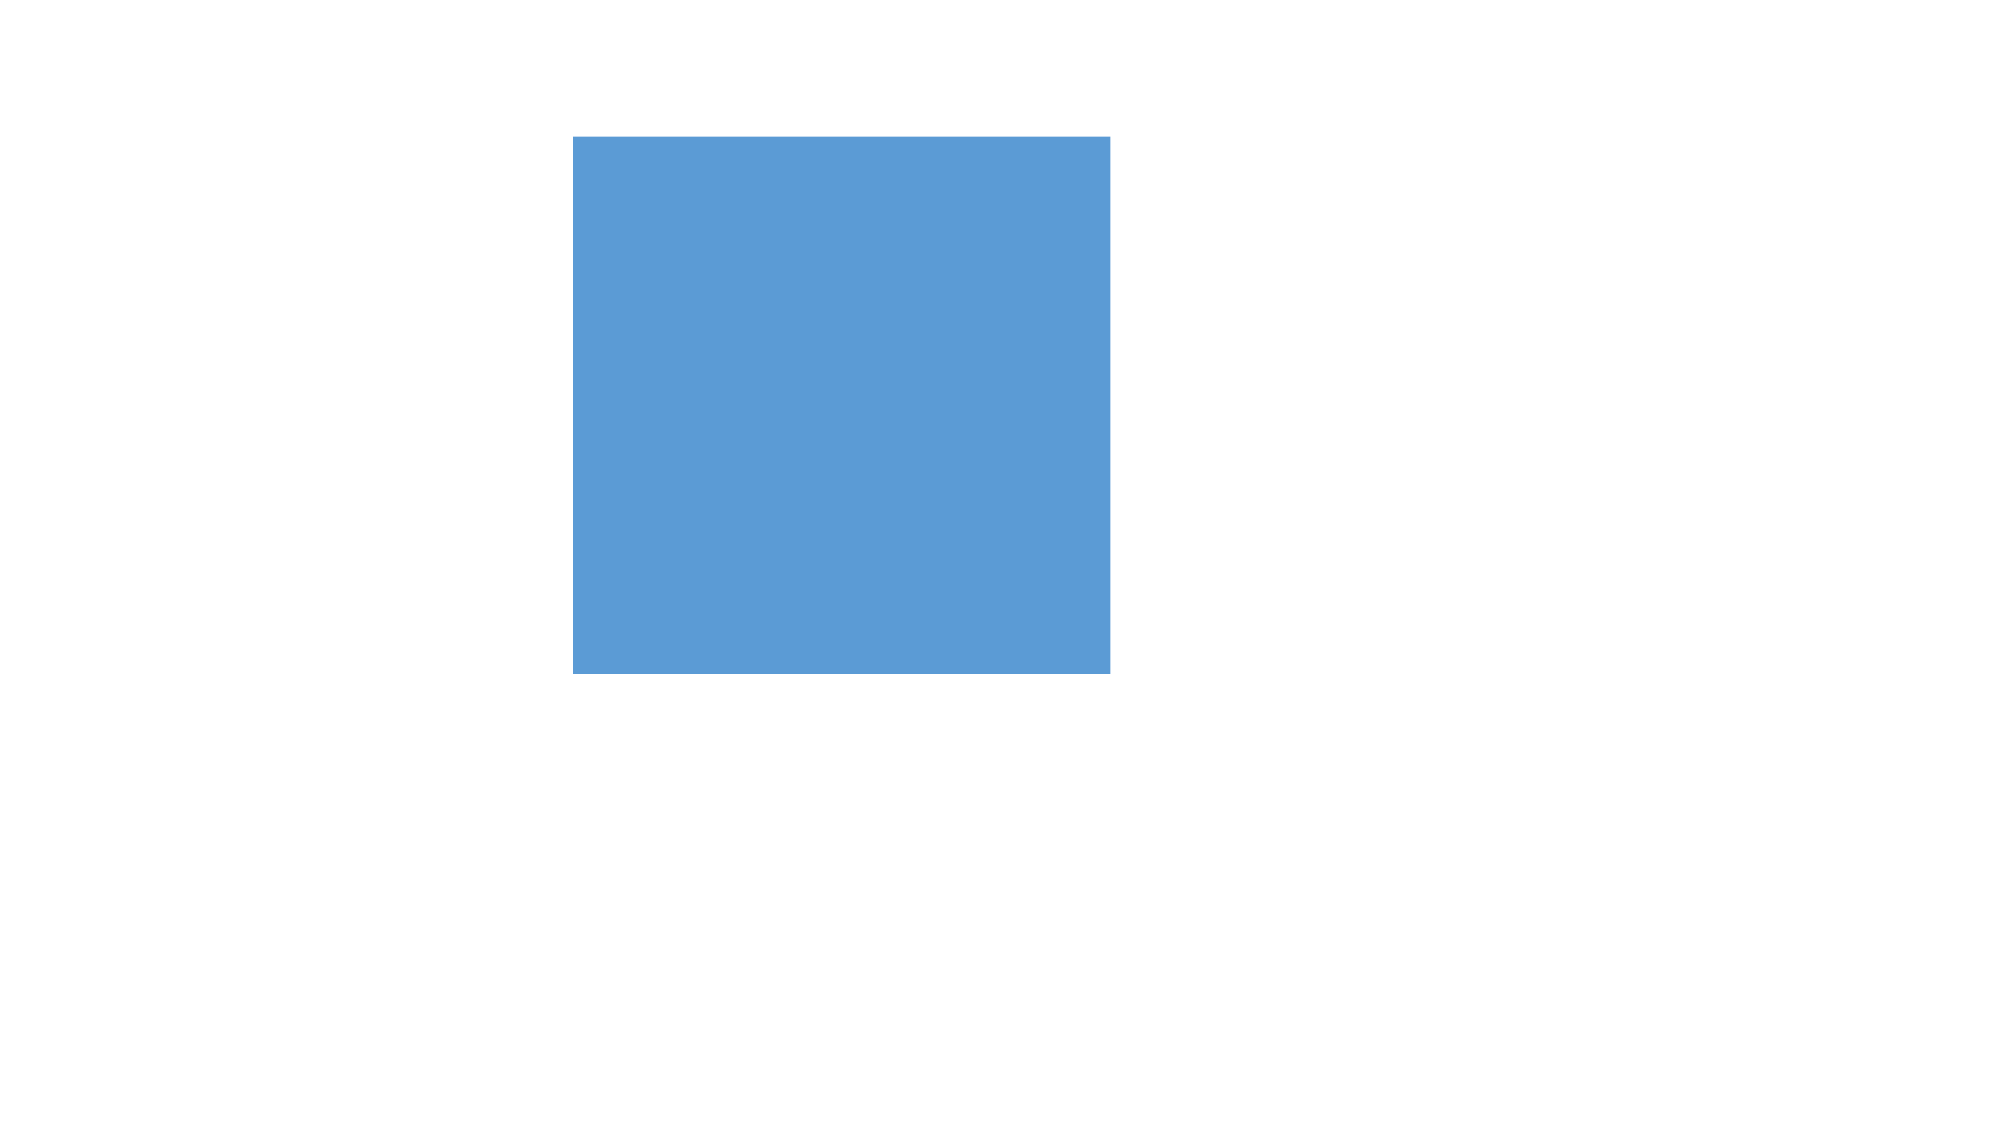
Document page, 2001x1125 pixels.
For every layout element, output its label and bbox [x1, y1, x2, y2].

text_box [572, 136, 1111, 675]
